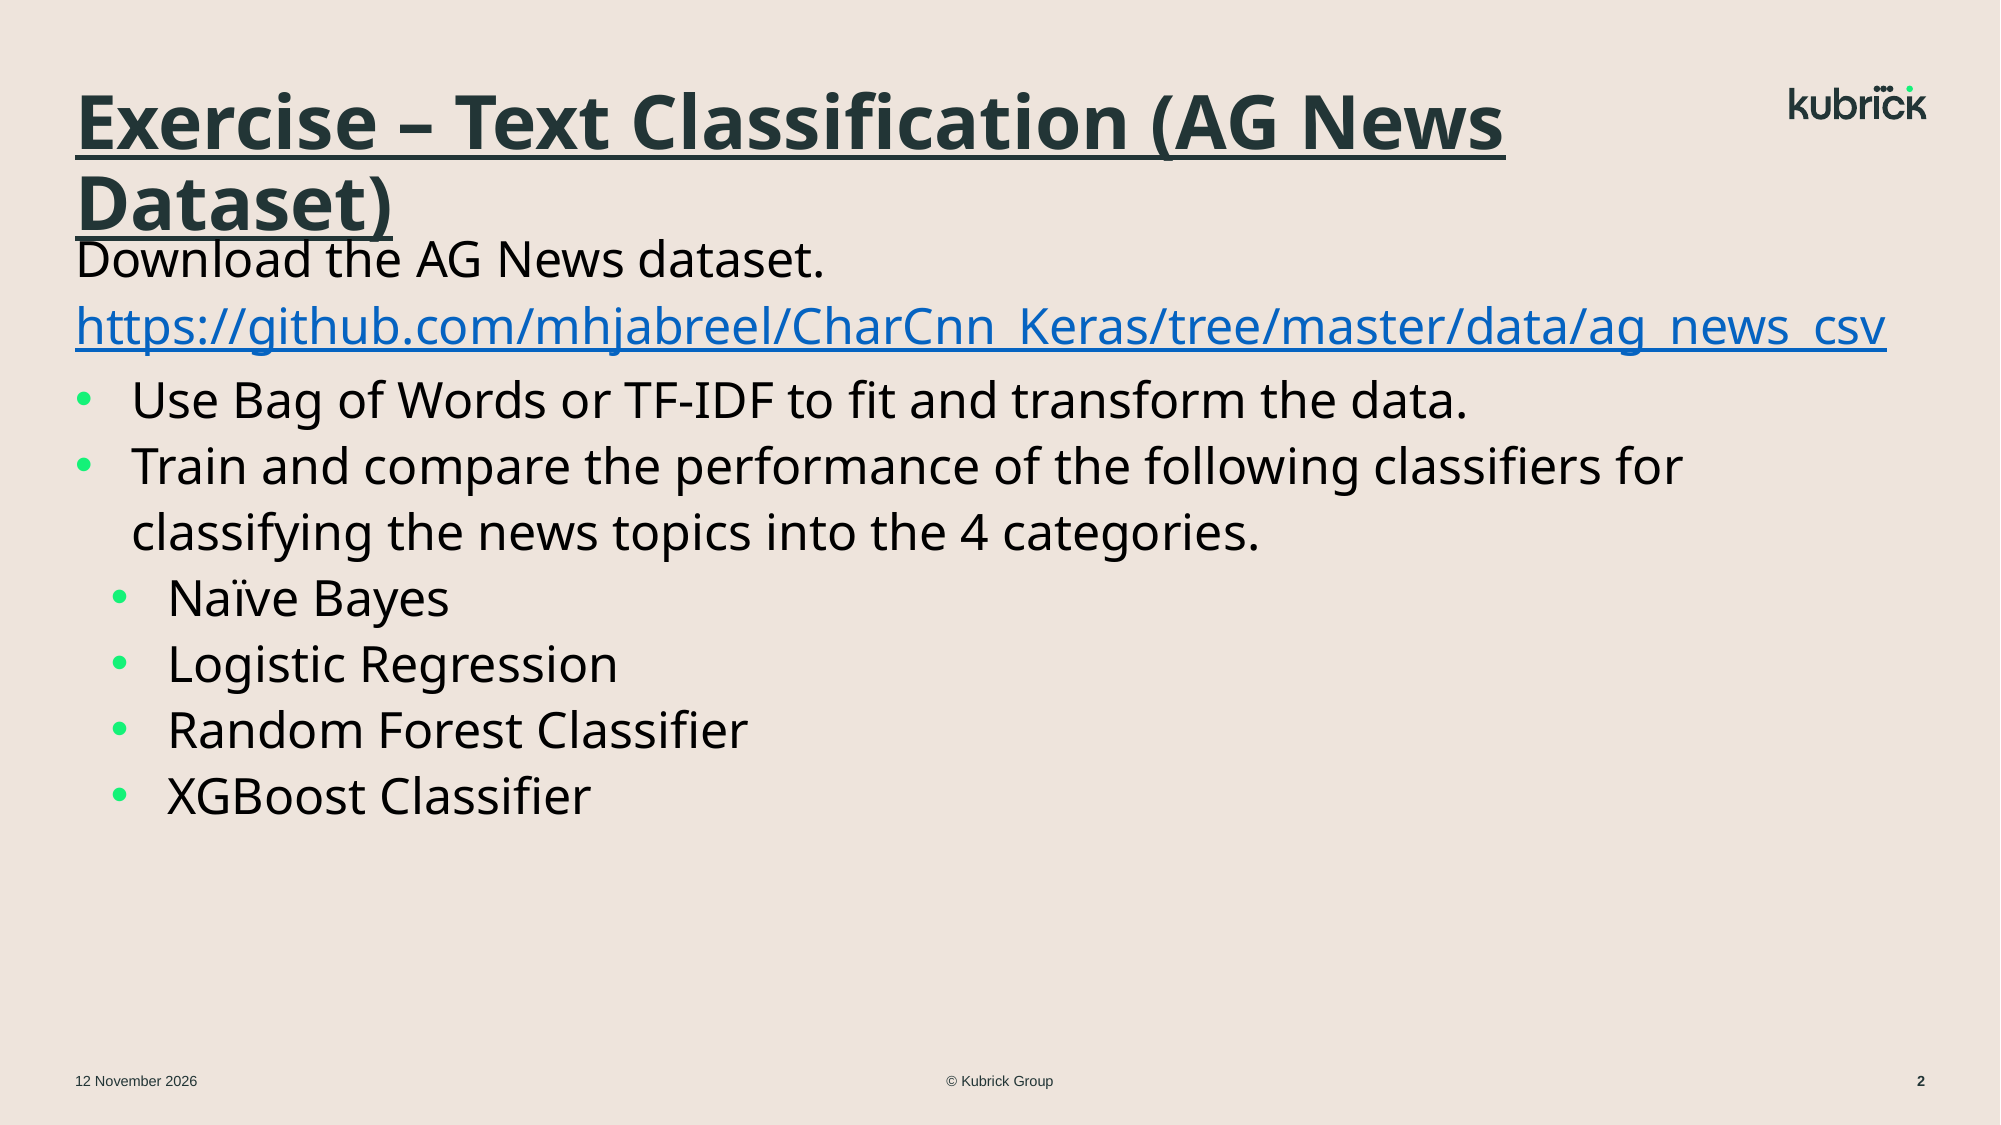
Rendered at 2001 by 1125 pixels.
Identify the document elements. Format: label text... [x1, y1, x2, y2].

footer © Kubrick Group [662, 1071, 1338, 1103]
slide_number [75, 1072, 525, 1104]
slide_number 2 [1475, 1072, 1925, 1104]
title Exercise – Text Classification (AG News Dataset) [75, 84, 1692, 164]
list Download the AG News dataset. https://github.com/mhjabreel/CharCnn_Keras/tree/master/data/ag_news_csv Use Bag of Words or TF-IDF to fit and transform the data. Train and compare the performance of the following classifiers for classifying the news topics into the 4 categories. Naïve Bayes Logistic Regression Random Forest Classifier XGBoost Classifier [75, 221, 1925, 1013]
